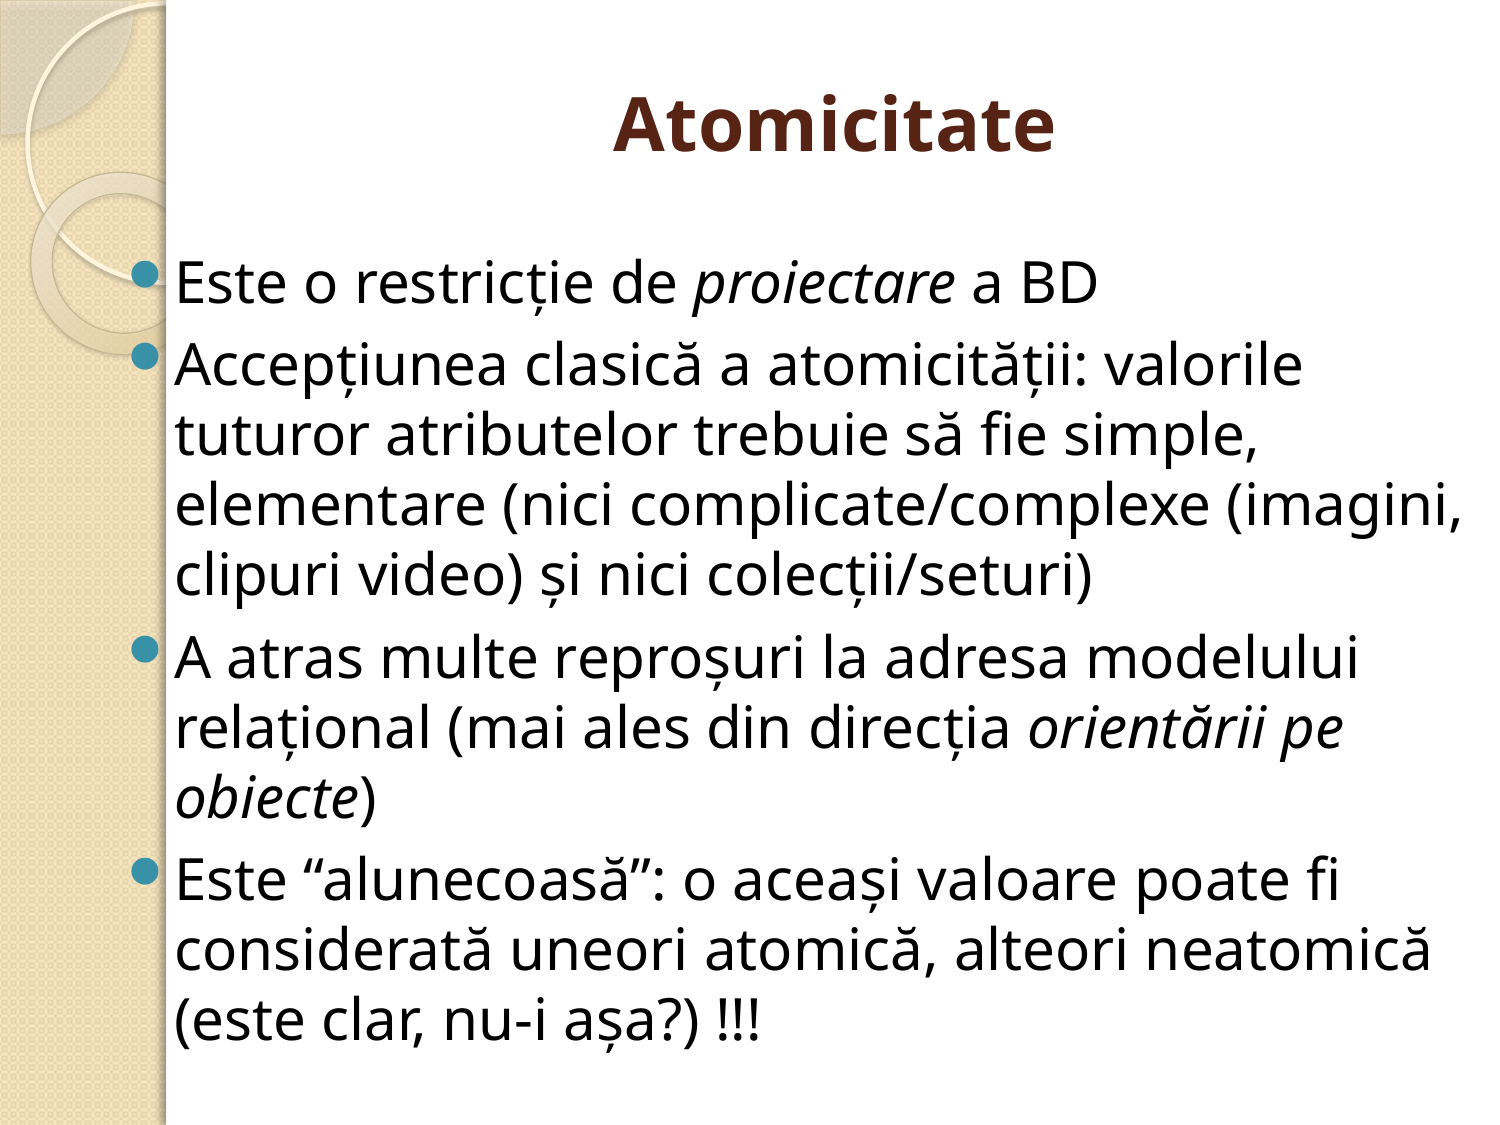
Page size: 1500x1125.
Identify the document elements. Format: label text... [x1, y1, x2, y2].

title Atomicitate [471, 27, 1200, 215]
list Este o restricţie de proiectare a BD Accepţiunea clasică a atomicităţii: valorile tuturor atributelor trebuie să fie simple, elementare (nici complicate/complexe (imagini, clipuri video) şi nici colecţii/seturi) A atras multe reproşuri la adresa modelului relaţional (mai ales din direcţia orientării pe obiecte) Este “alunecoasă”: o aceaşi valoare poate fi considerată uneori atomică, alteori neatomică (este clar, nu-i aşa?) !!! [98, 237, 1500, 1090]
